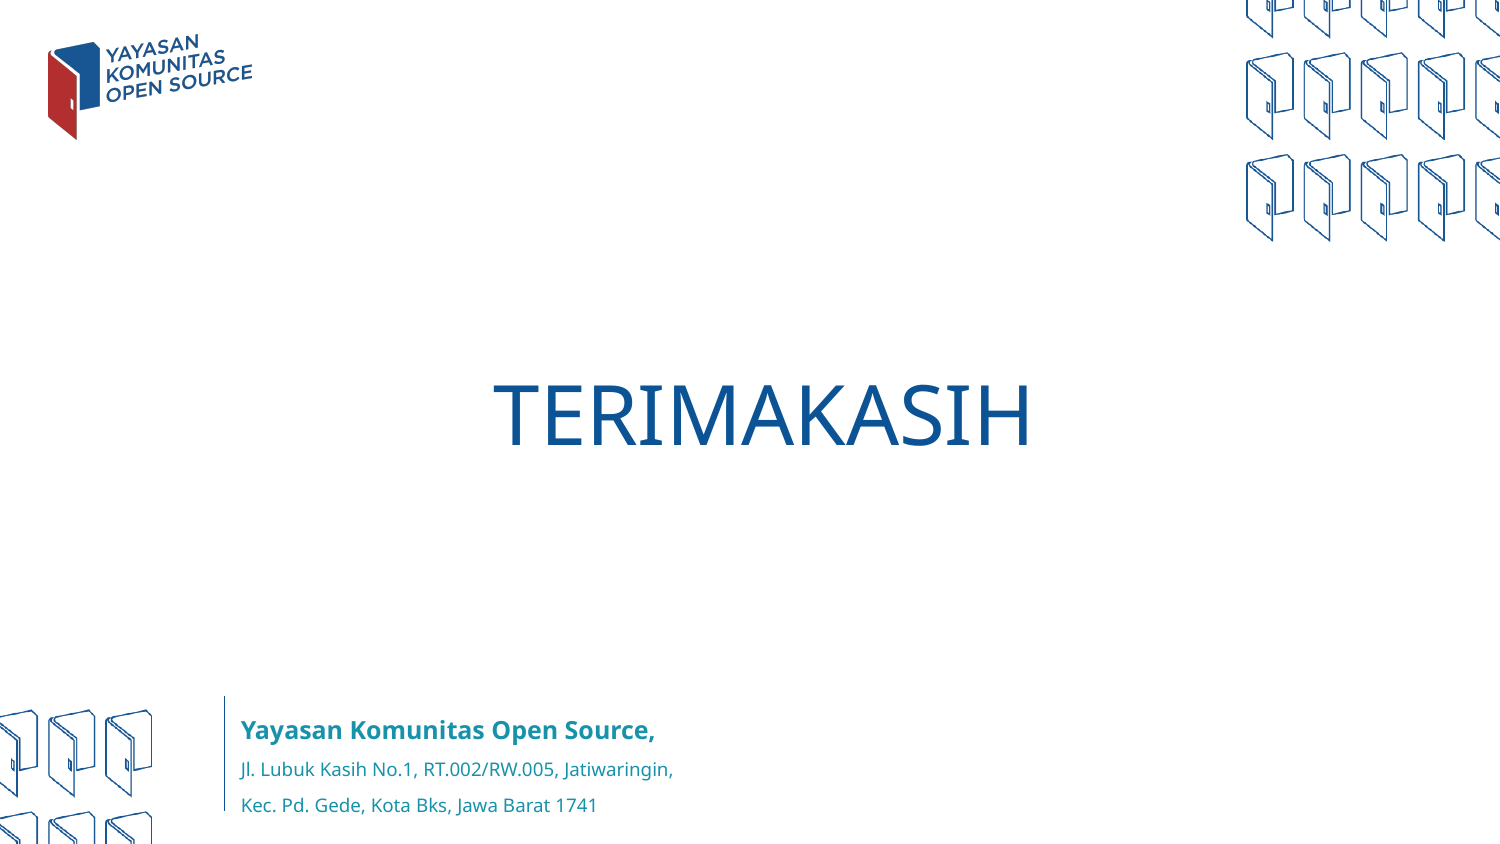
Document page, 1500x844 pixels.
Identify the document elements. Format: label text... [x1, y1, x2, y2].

text_box Yayasan Komunitas Open Source, Jl. Lubuk Kasih No.1, RT.002/RW.005, Jatiwaringin, Kec. Pd. Gede, Kota Bks, Jawa Barat 1741 [240, 696, 780, 816]
text_box TERIMAKASIH [373, 347, 1156, 477]
picture [47, 34, 252, 140]
picture [0, 708, 153, 844]
picture [1245, 0, 1500, 242]
